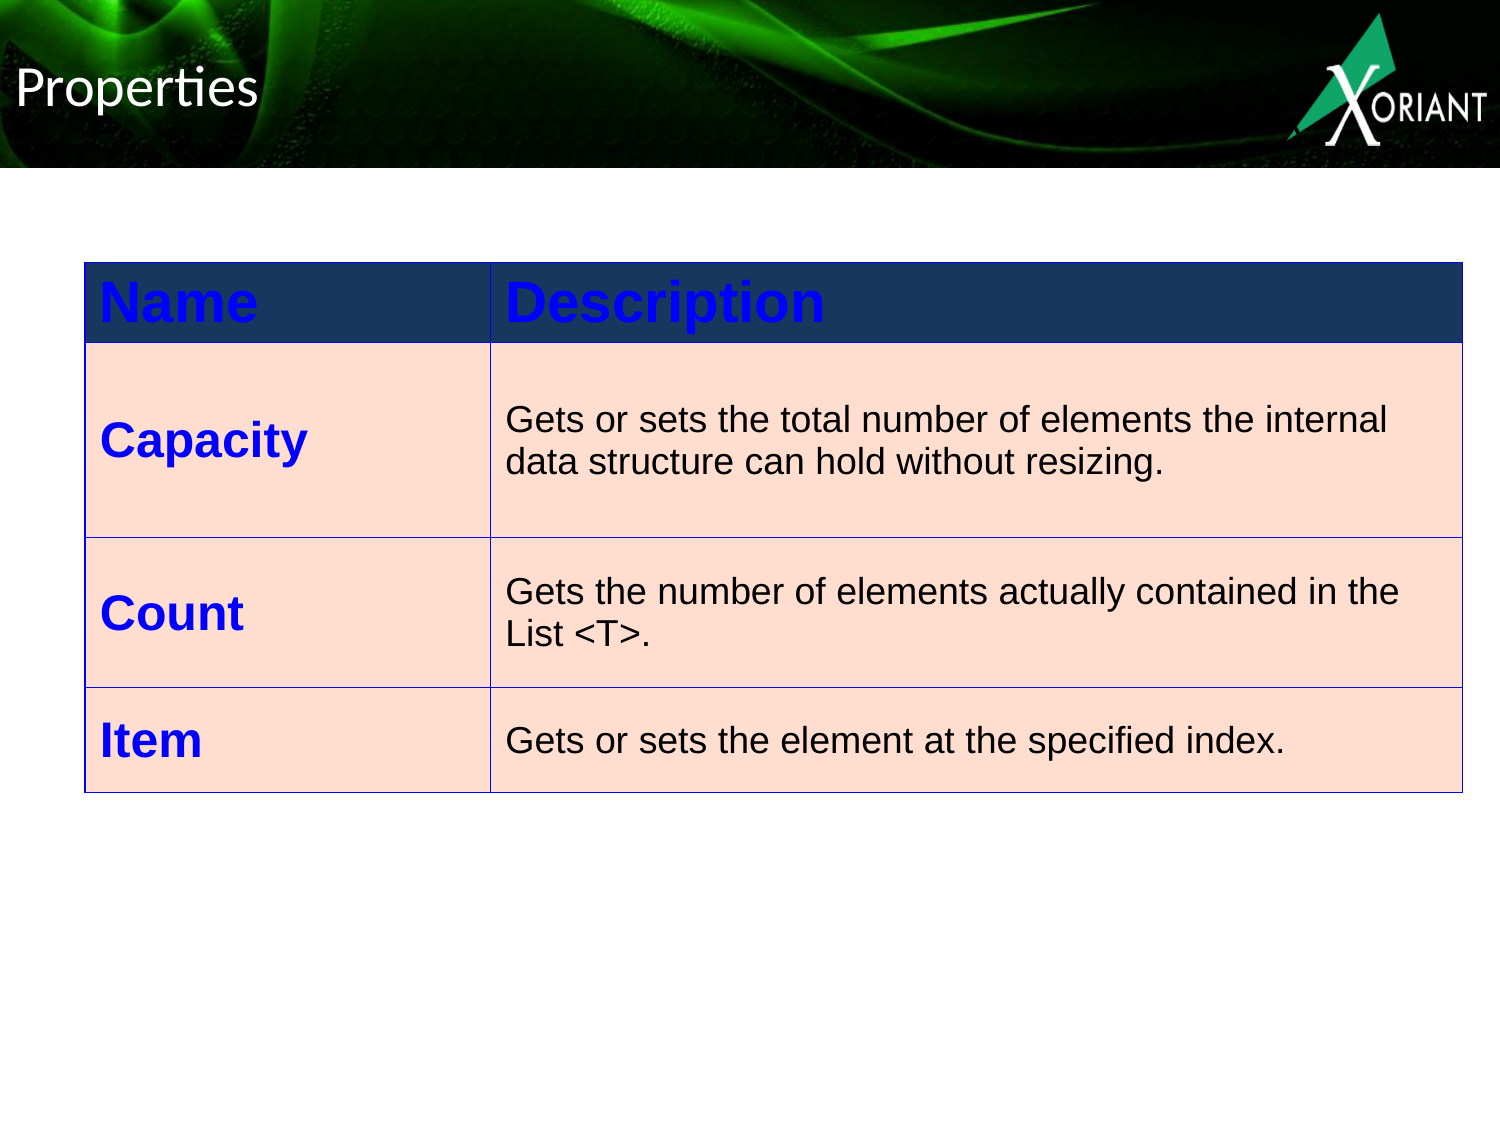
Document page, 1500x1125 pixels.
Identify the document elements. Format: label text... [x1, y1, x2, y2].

table_cell Gets the number of elements actually contained in the List <T>. [491, 538, 1462, 687]
table_cell Gets or sets the total number of elements the internal data structure can hold without resizing. [491, 343, 1462, 537]
table_cell Capacity [86, 343, 490, 537]
table_header Name [86, 263, 490, 342]
table_cell Item [86, 688, 490, 792]
title Properties [0, 0, 1270, 168]
table_cell Gets or sets the element at the specified index. [491, 688, 1462, 792]
table_cell Count [86, 538, 490, 687]
table_header Description [491, 263, 1462, 342]
picture [1270, 0, 1499, 168]
